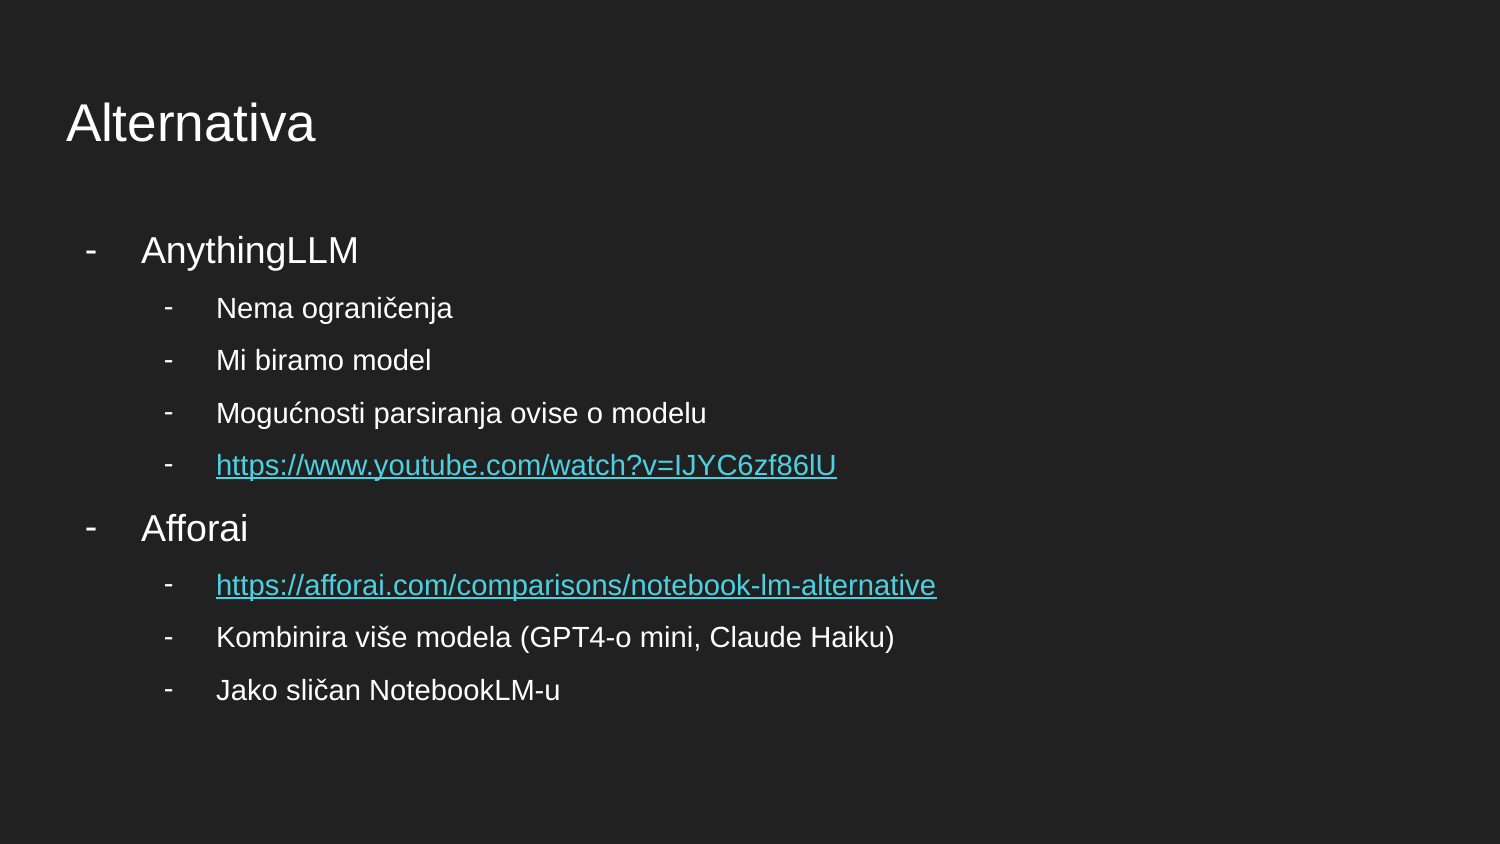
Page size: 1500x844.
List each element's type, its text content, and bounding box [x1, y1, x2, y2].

list AnythingLLM Nema ograničenja Mi biramo model Mogućnosti parsiranja ovise o modelu https://www.youtube.com/watch?v=IJYC6zf86lU Afforai https://afforai.com/comparisons/notebook-lm-alternative Kombinira više modela (GPT4-o mini, Claude Haiku) Jako sličan NotebookLM-u [51, 189, 1449, 750]
title Alternativa [51, 72, 1449, 167]
